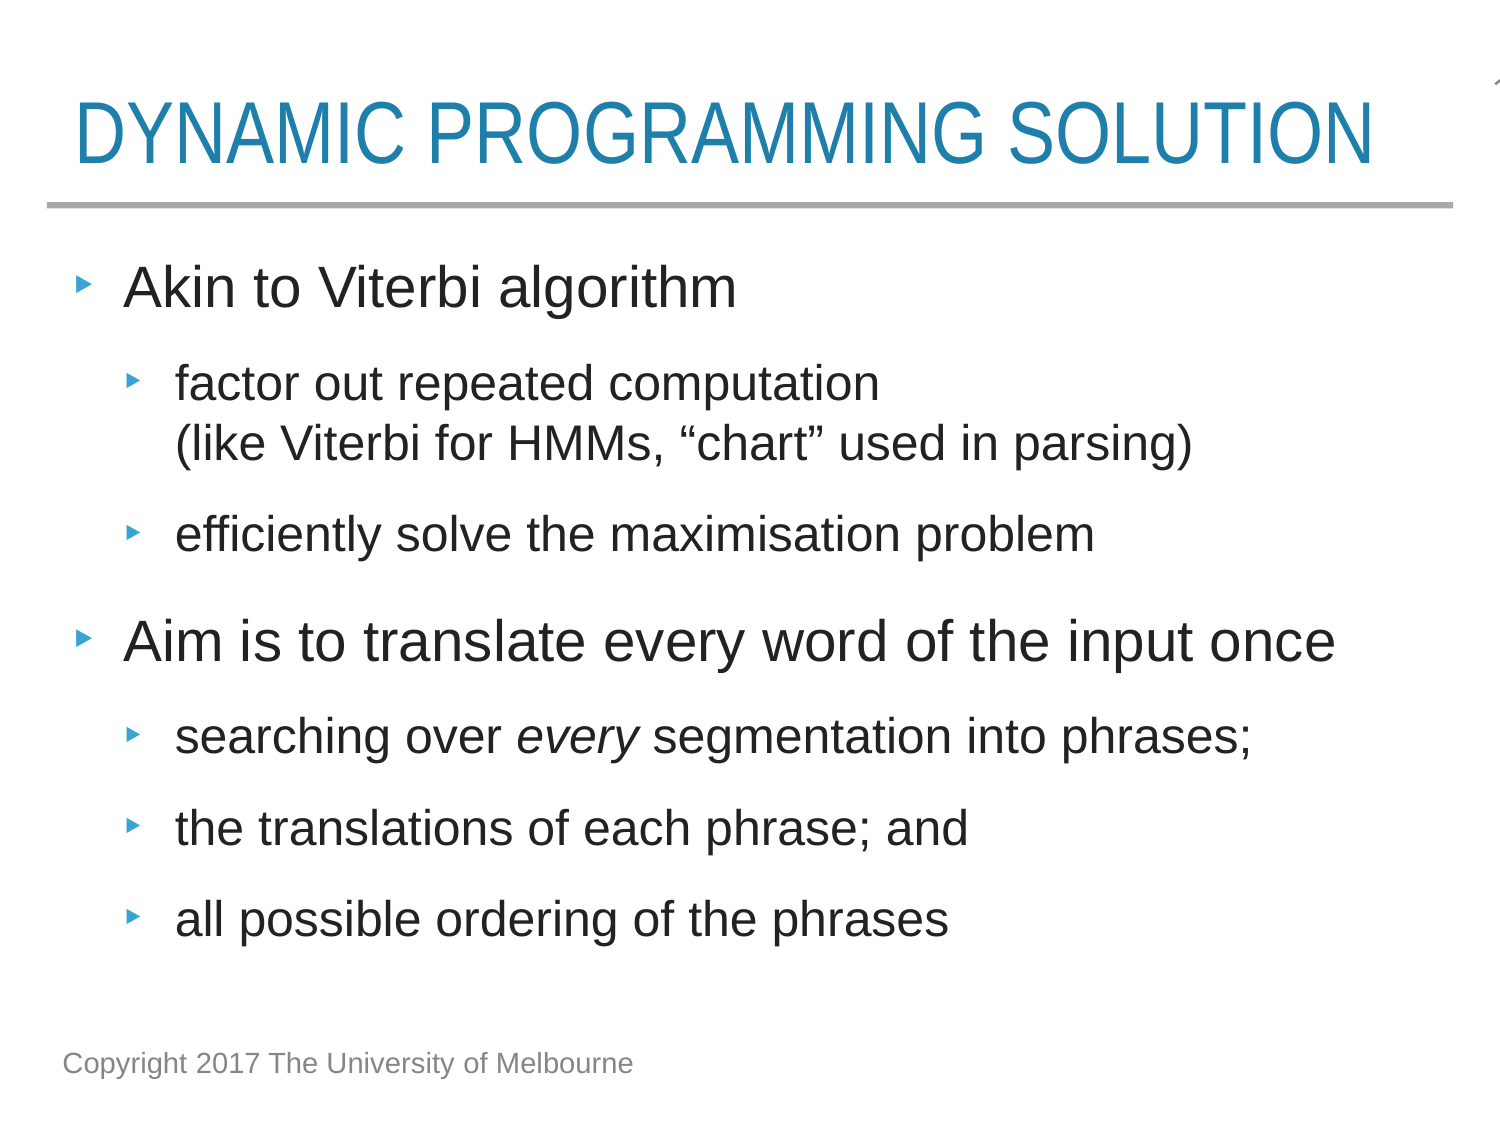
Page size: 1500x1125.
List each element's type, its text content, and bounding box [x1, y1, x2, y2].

title Dynamic Programming Solution [65, 0, 1474, 190]
list Akin to Viterbi algorithm factor out repeated computation (like Viterbi for HMMs, “chart” used in parsing) efficiently solve the maximisation problem Aim is to translate every word of the input once searching over every segmentation into phrases; the translations of each phrase; and all possible ordering of the phrases [63, 240, 1471, 1067]
